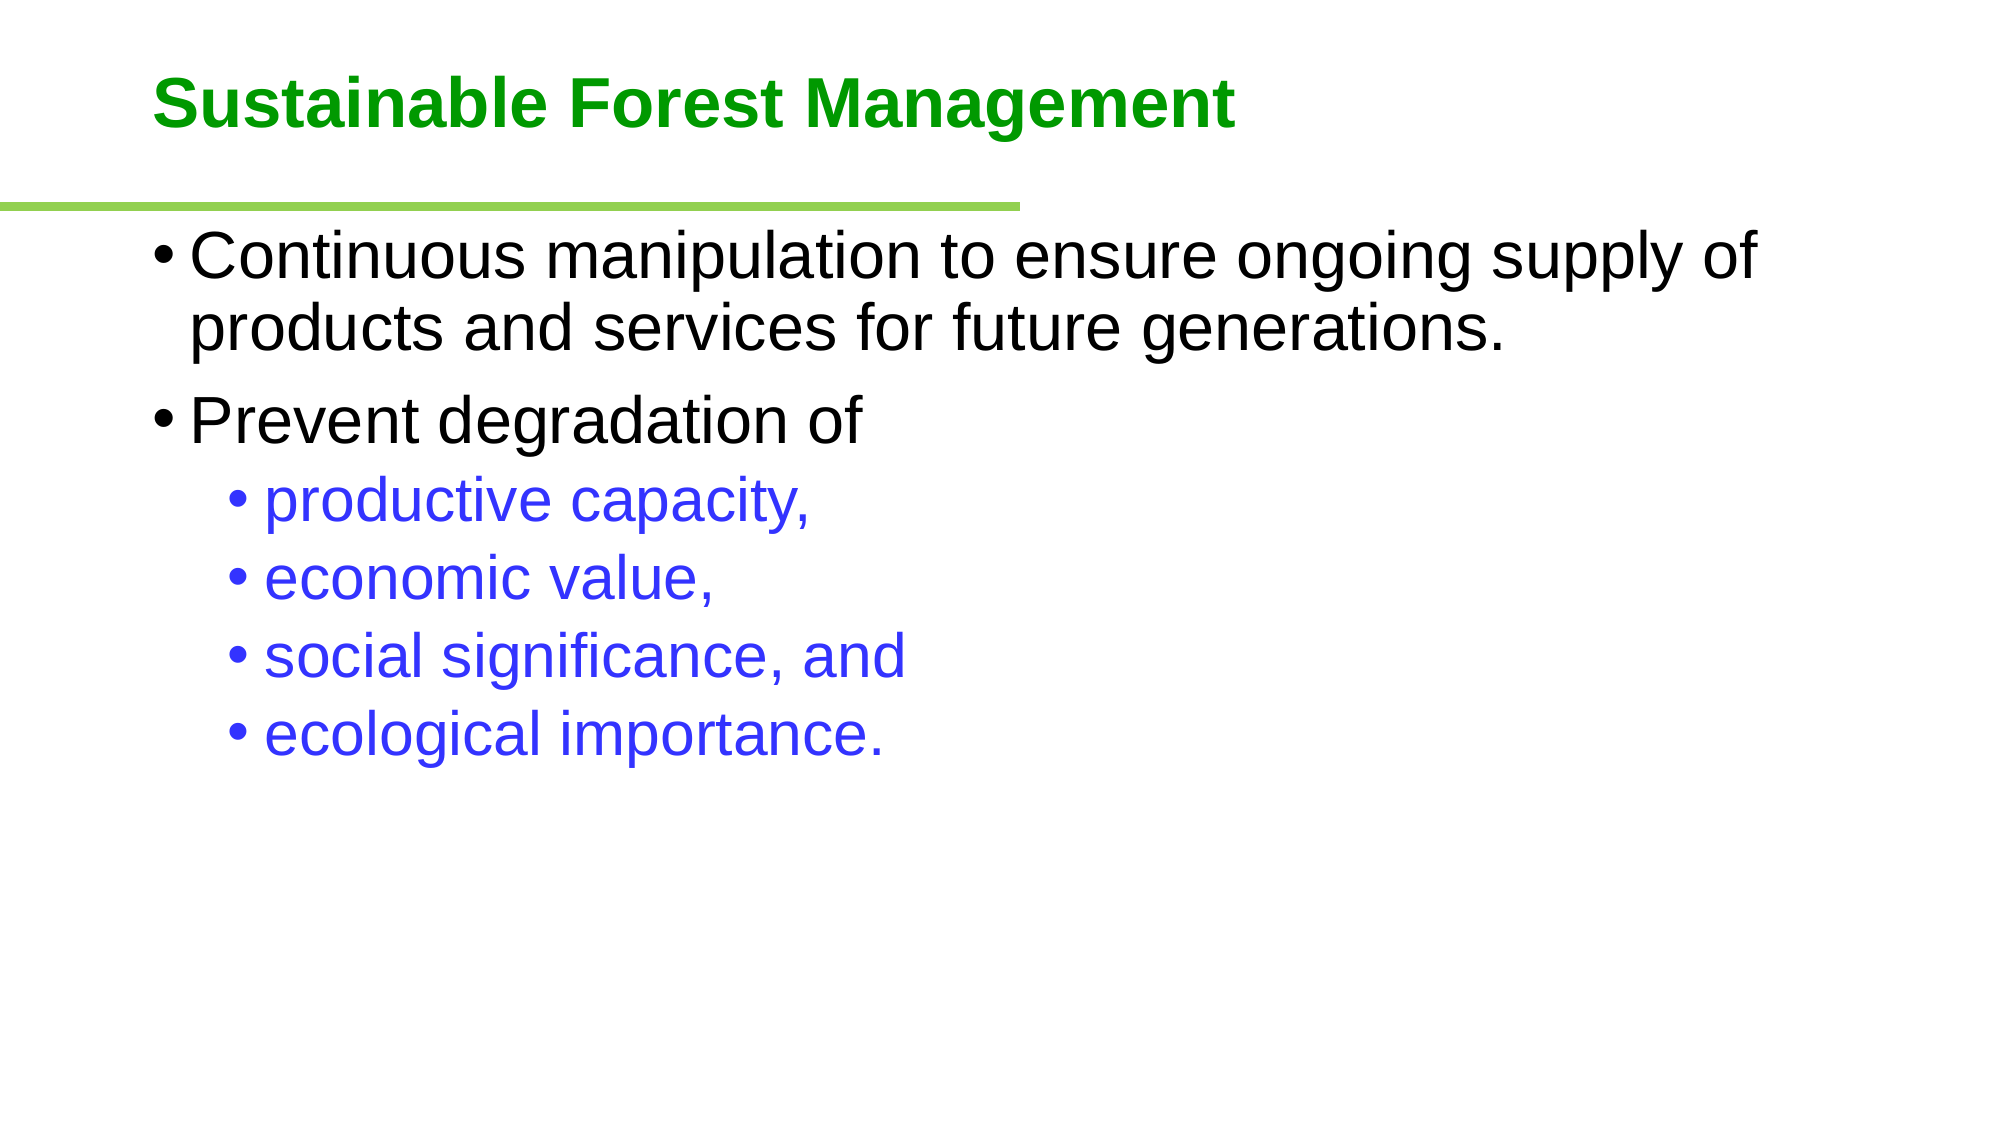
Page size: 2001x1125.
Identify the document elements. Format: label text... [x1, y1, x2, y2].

list Continuous manipulation to ensure ongoing supply of products and services for future generations. Prevent degradation of productive capacity, economic value, social significance, and ecological importance. [137, 213, 1863, 1014]
title Sustainable Forest Management [137, 22, 1863, 188]
